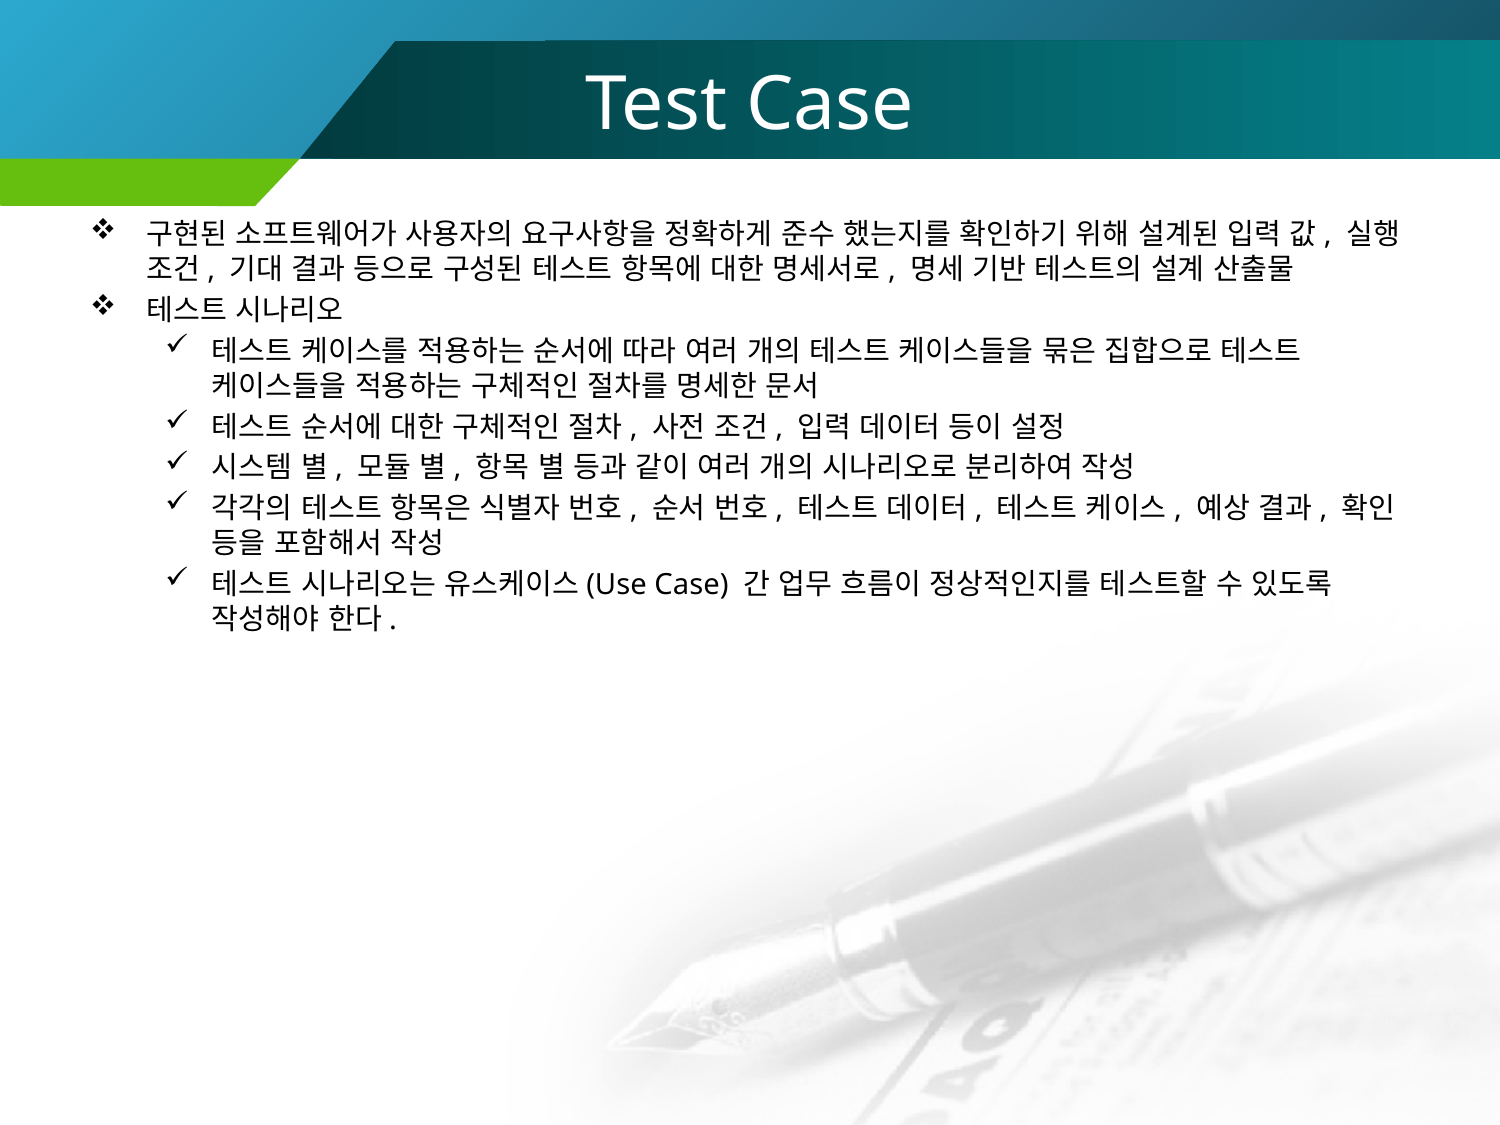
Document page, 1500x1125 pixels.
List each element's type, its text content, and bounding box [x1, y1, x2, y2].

title Test Case [0, 36, 1500, 163]
list 구현된 소프트웨어가 사용자의 요구사항을 정확하게 준수 했는지를 확인하기 위해 설계된 입력 값, 실행 조건, 기대 결과 등으로 구성된 테스트 항목에 대한 명세서로, 명세 기반 테스트의 설계 산출물 테스트 시나리오 테스트 케이스를 적용하는 순서에 따라 여러 개의 테스트 케이스들을 묶은 집합으로 테스트 케이스들을 적용하는 구체적인 절차를 명세한 문서 테스트 순서에 대한 구체적인 절차, 사전 조건, 입력 데이터 등이 설정 시스템 별, 모듈 별, 항목 별 등과 같이 여러 개의 시나리오로 분리하여 작성 각각의 테스트 항목은 식별자 번호, 순서 번호, 테스트 데이터, 테스트 케이스, 예상 결과, 확인 등을 포함해서 작성 테스트 시나리오는 유스케이스(Use Case) 간 업무 흐름이 정상적인지를 테스트할 수 있도록 작성해야 한다. [74, 207, 1426, 1021]
picture [490, 448, 1500, 1125]
